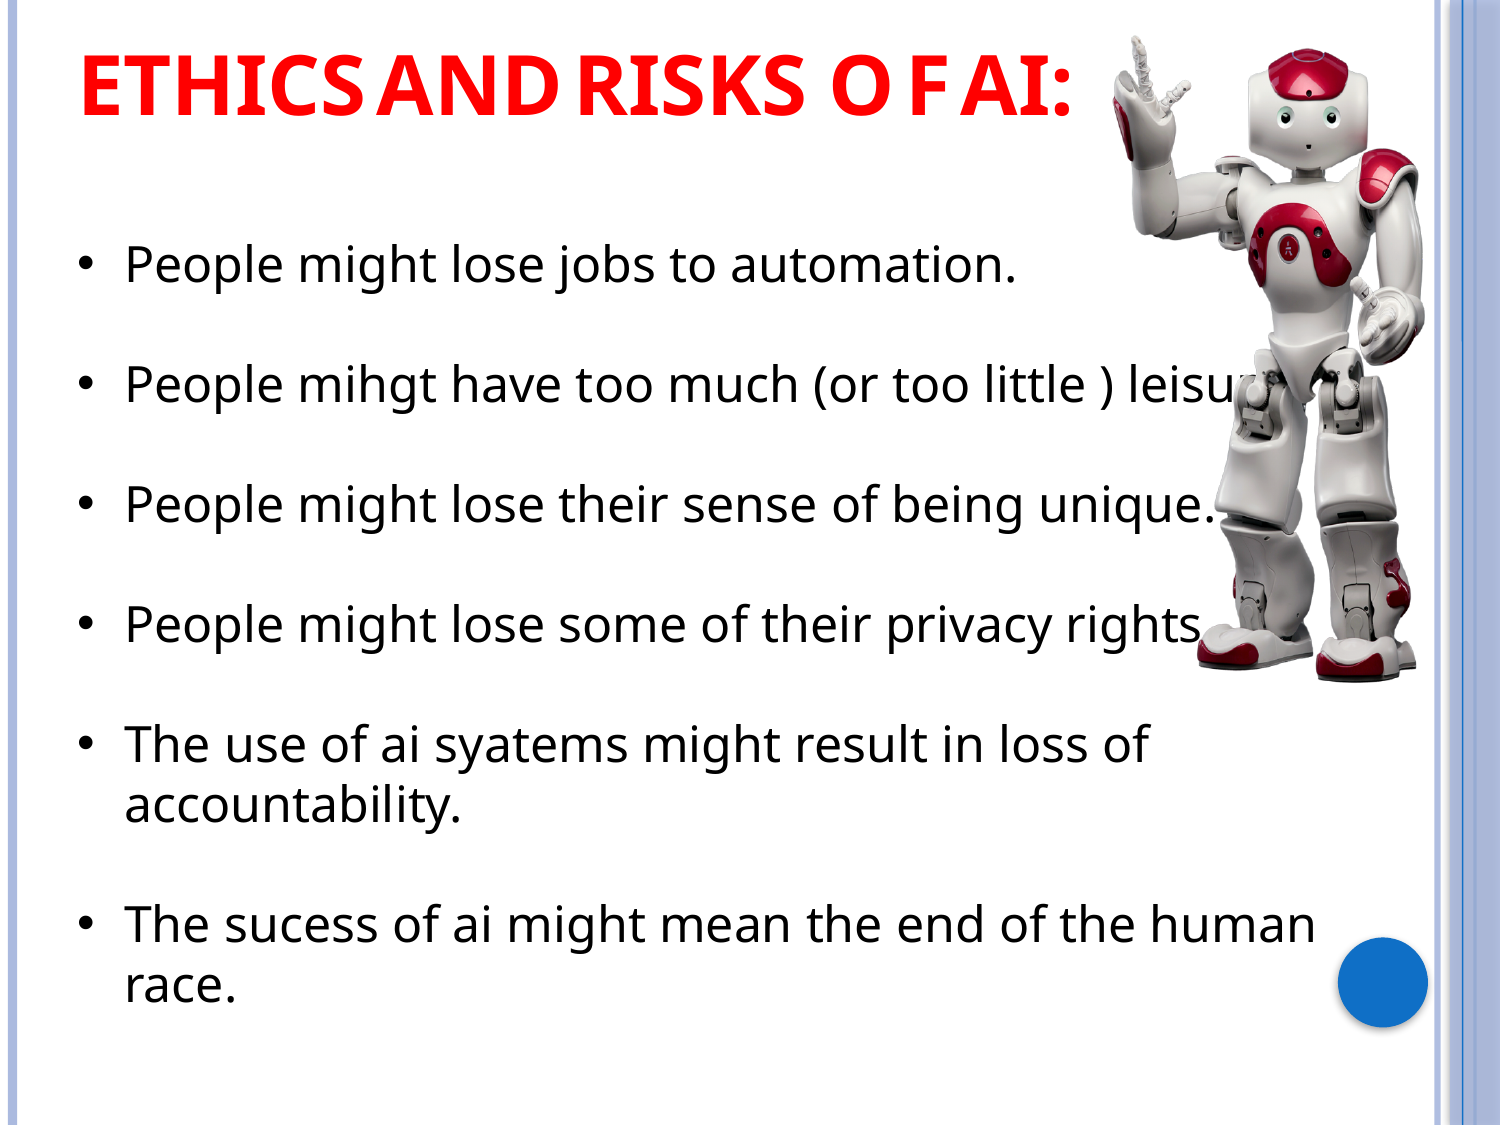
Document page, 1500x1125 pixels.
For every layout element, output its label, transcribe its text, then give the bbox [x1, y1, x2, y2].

text_box ETHICS AND RISKS O F AI: People might lose jobs to automation. People mihgt have too much (or too little ) leisure. People might lose their sense of being unique. People might lose some of their privacy rights. The use of ai syatems might result in loss of accountability. The sucess of ai might mean the end of the human race. [62, 24, 1428, 1125]
picture [1111, 34, 1429, 694]
